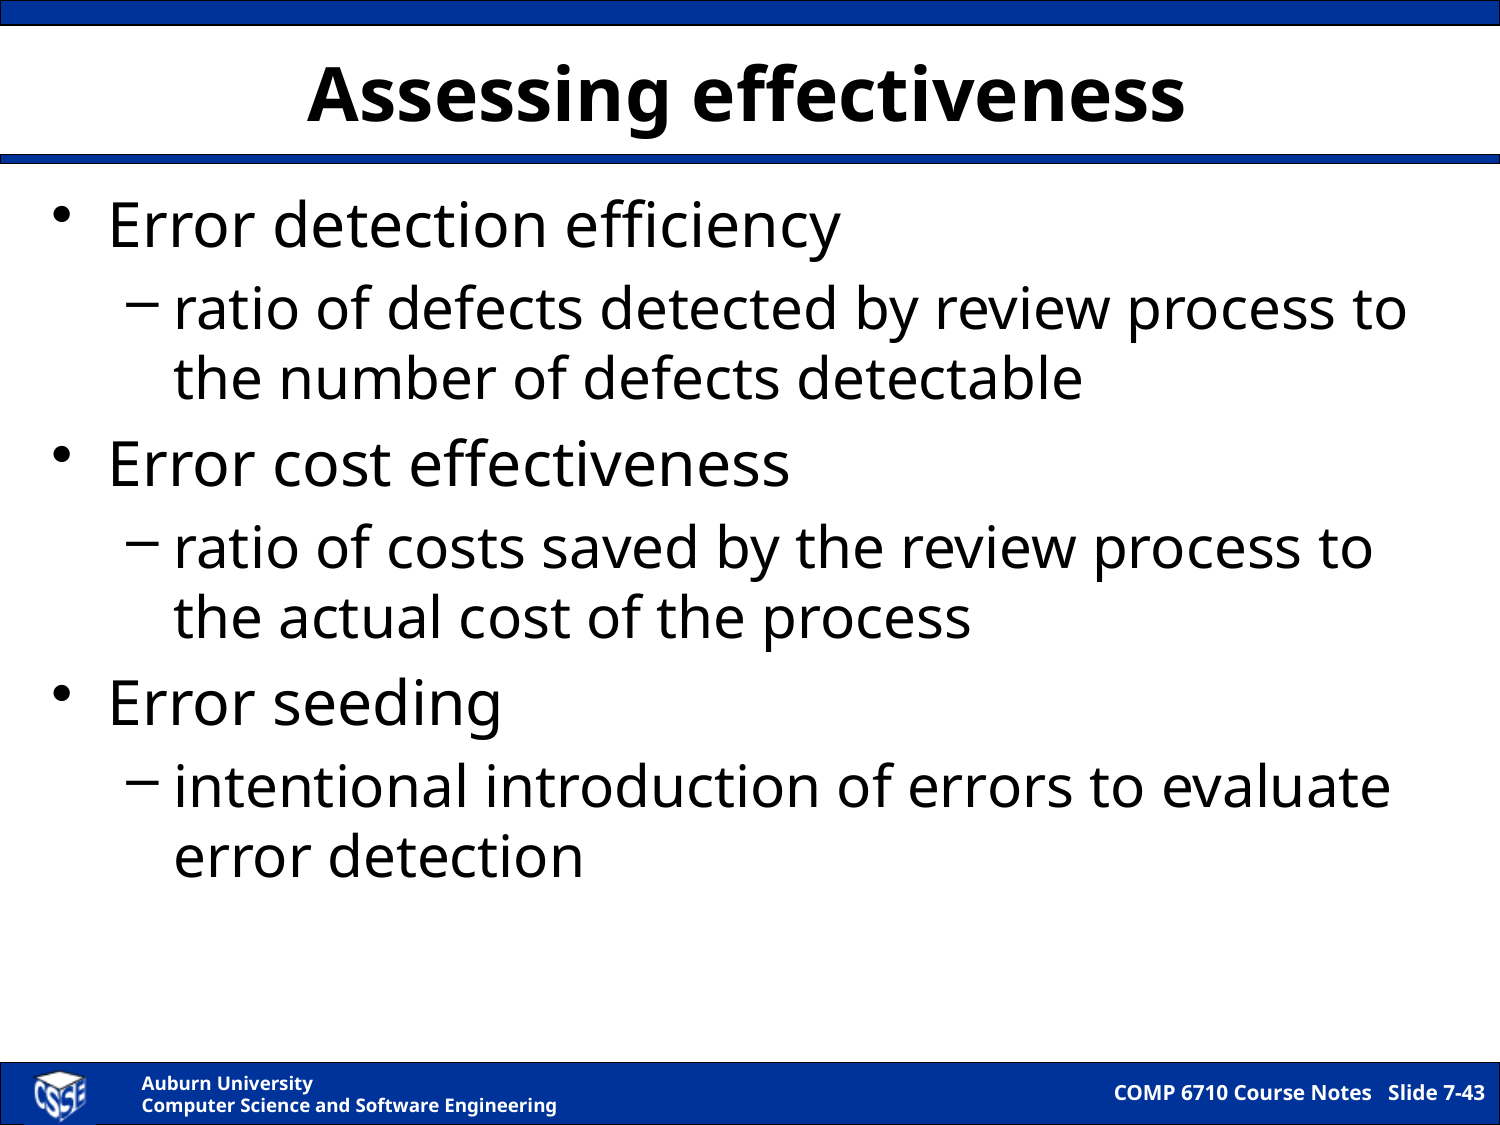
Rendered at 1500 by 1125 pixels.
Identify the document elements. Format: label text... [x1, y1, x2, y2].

list Error detection efficiency ratio of defects detected by review process to the number of defects detectable Error cost effectiveness ratio of costs saved by the review process to the actual cost of the process Error seeding intentional introduction of errors to evaluate error detection [36, 177, 1469, 1051]
title Assessing effectiveness [31, 33, 1464, 150]
picture [24, 1066, 96, 1125]
